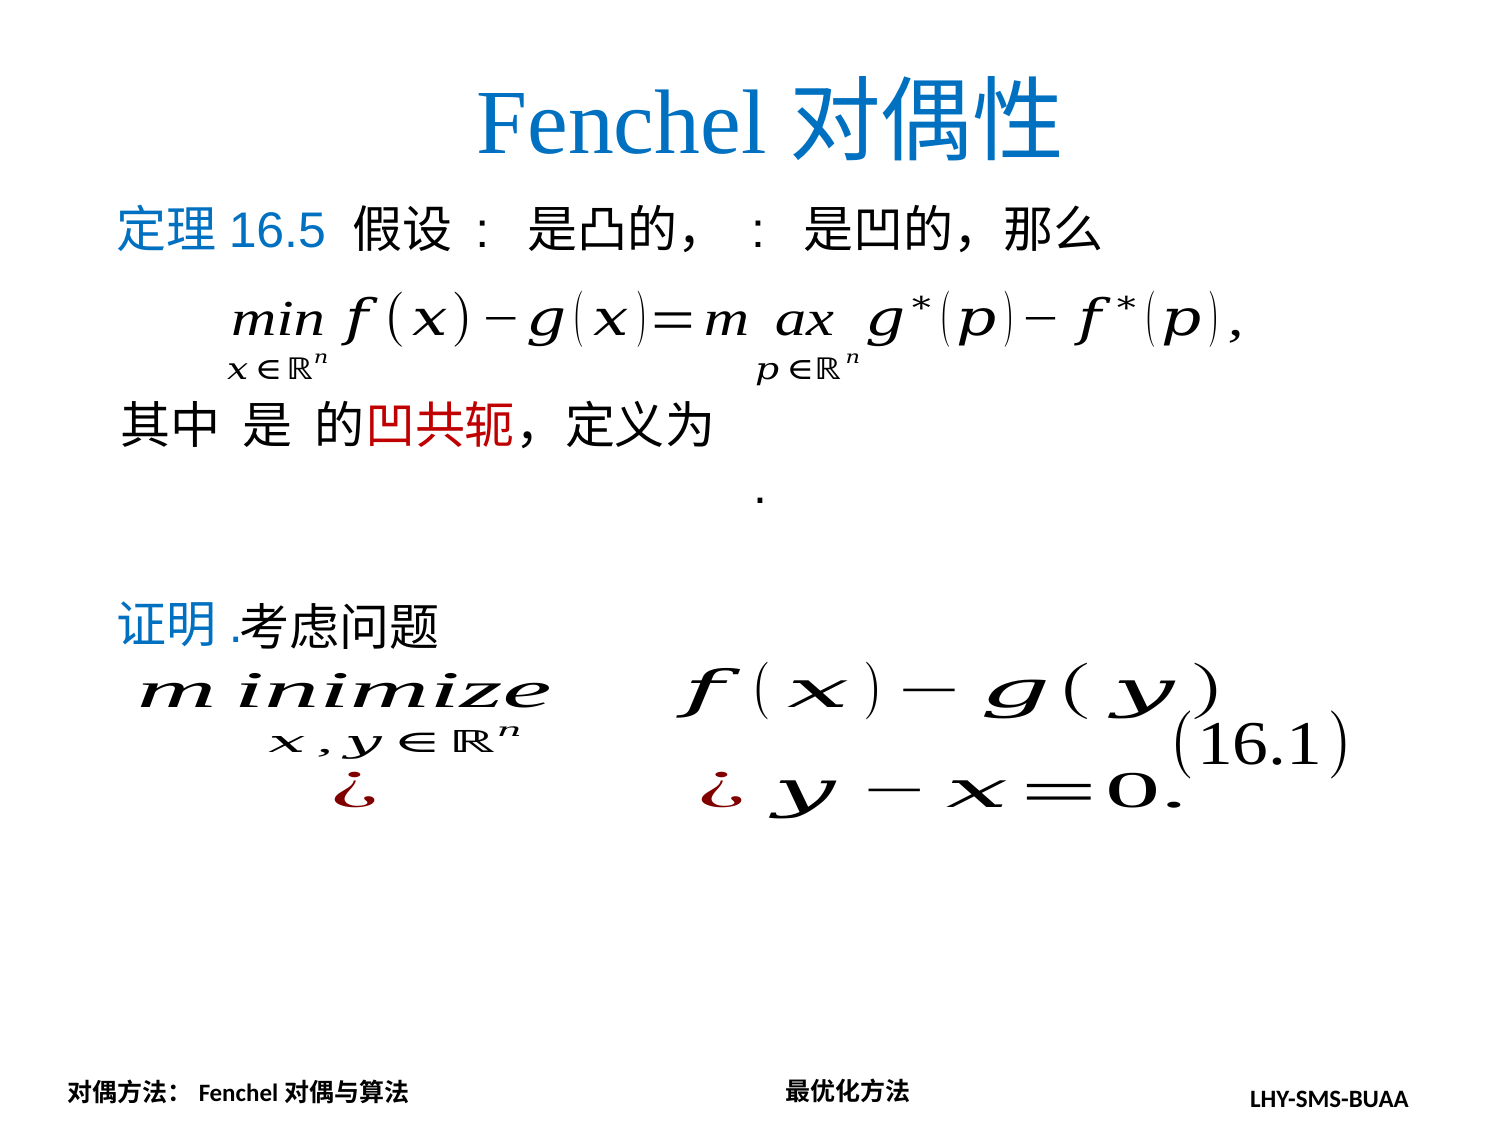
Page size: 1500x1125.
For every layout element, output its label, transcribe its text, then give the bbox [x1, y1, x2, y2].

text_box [136, 588, 1352, 820]
text_box 证明. [102, 585, 276, 661]
text_box Fenchel对偶性 [79, 54, 1462, 179]
